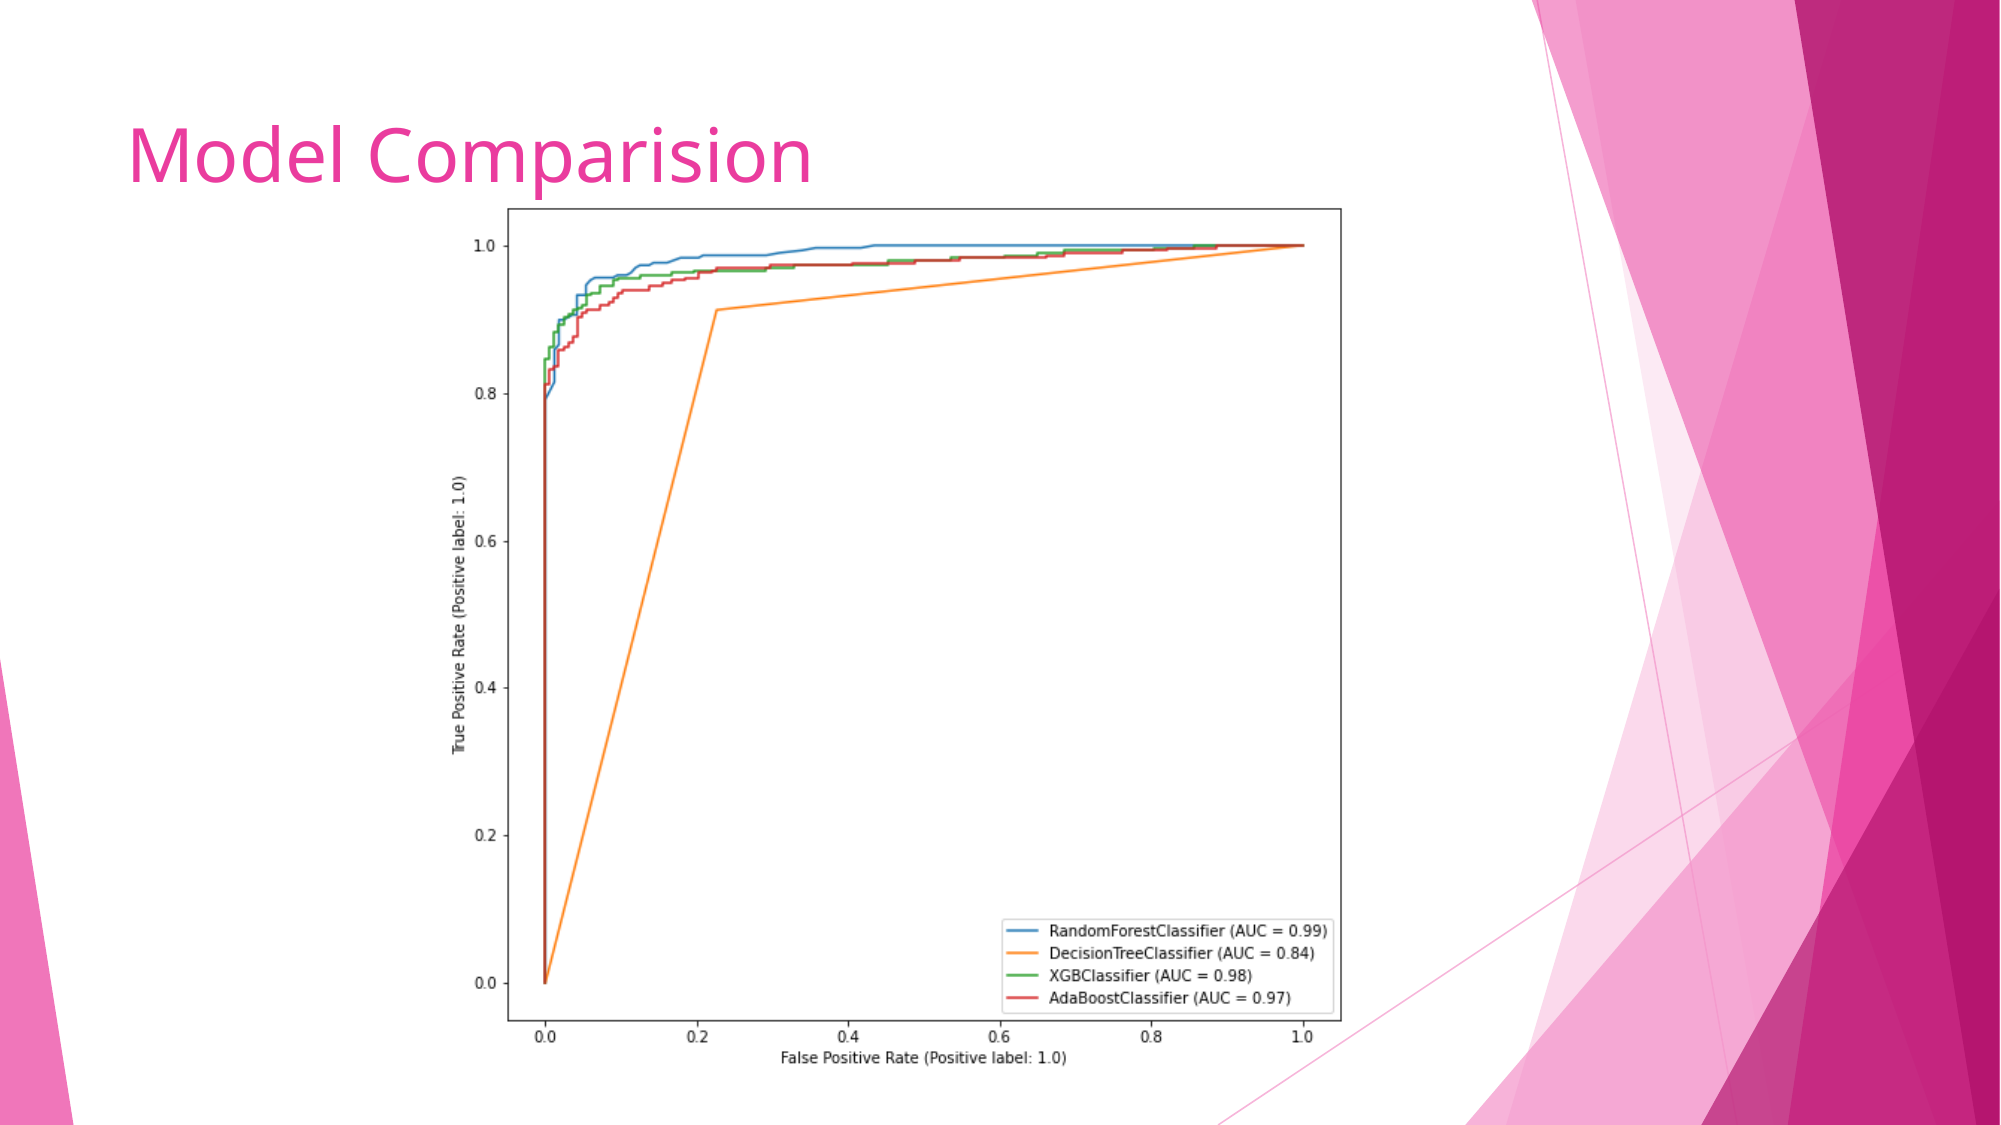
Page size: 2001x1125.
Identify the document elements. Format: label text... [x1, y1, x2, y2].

title Model Comparision [111, 99, 1522, 317]
picture [442, 197, 1352, 1078]
